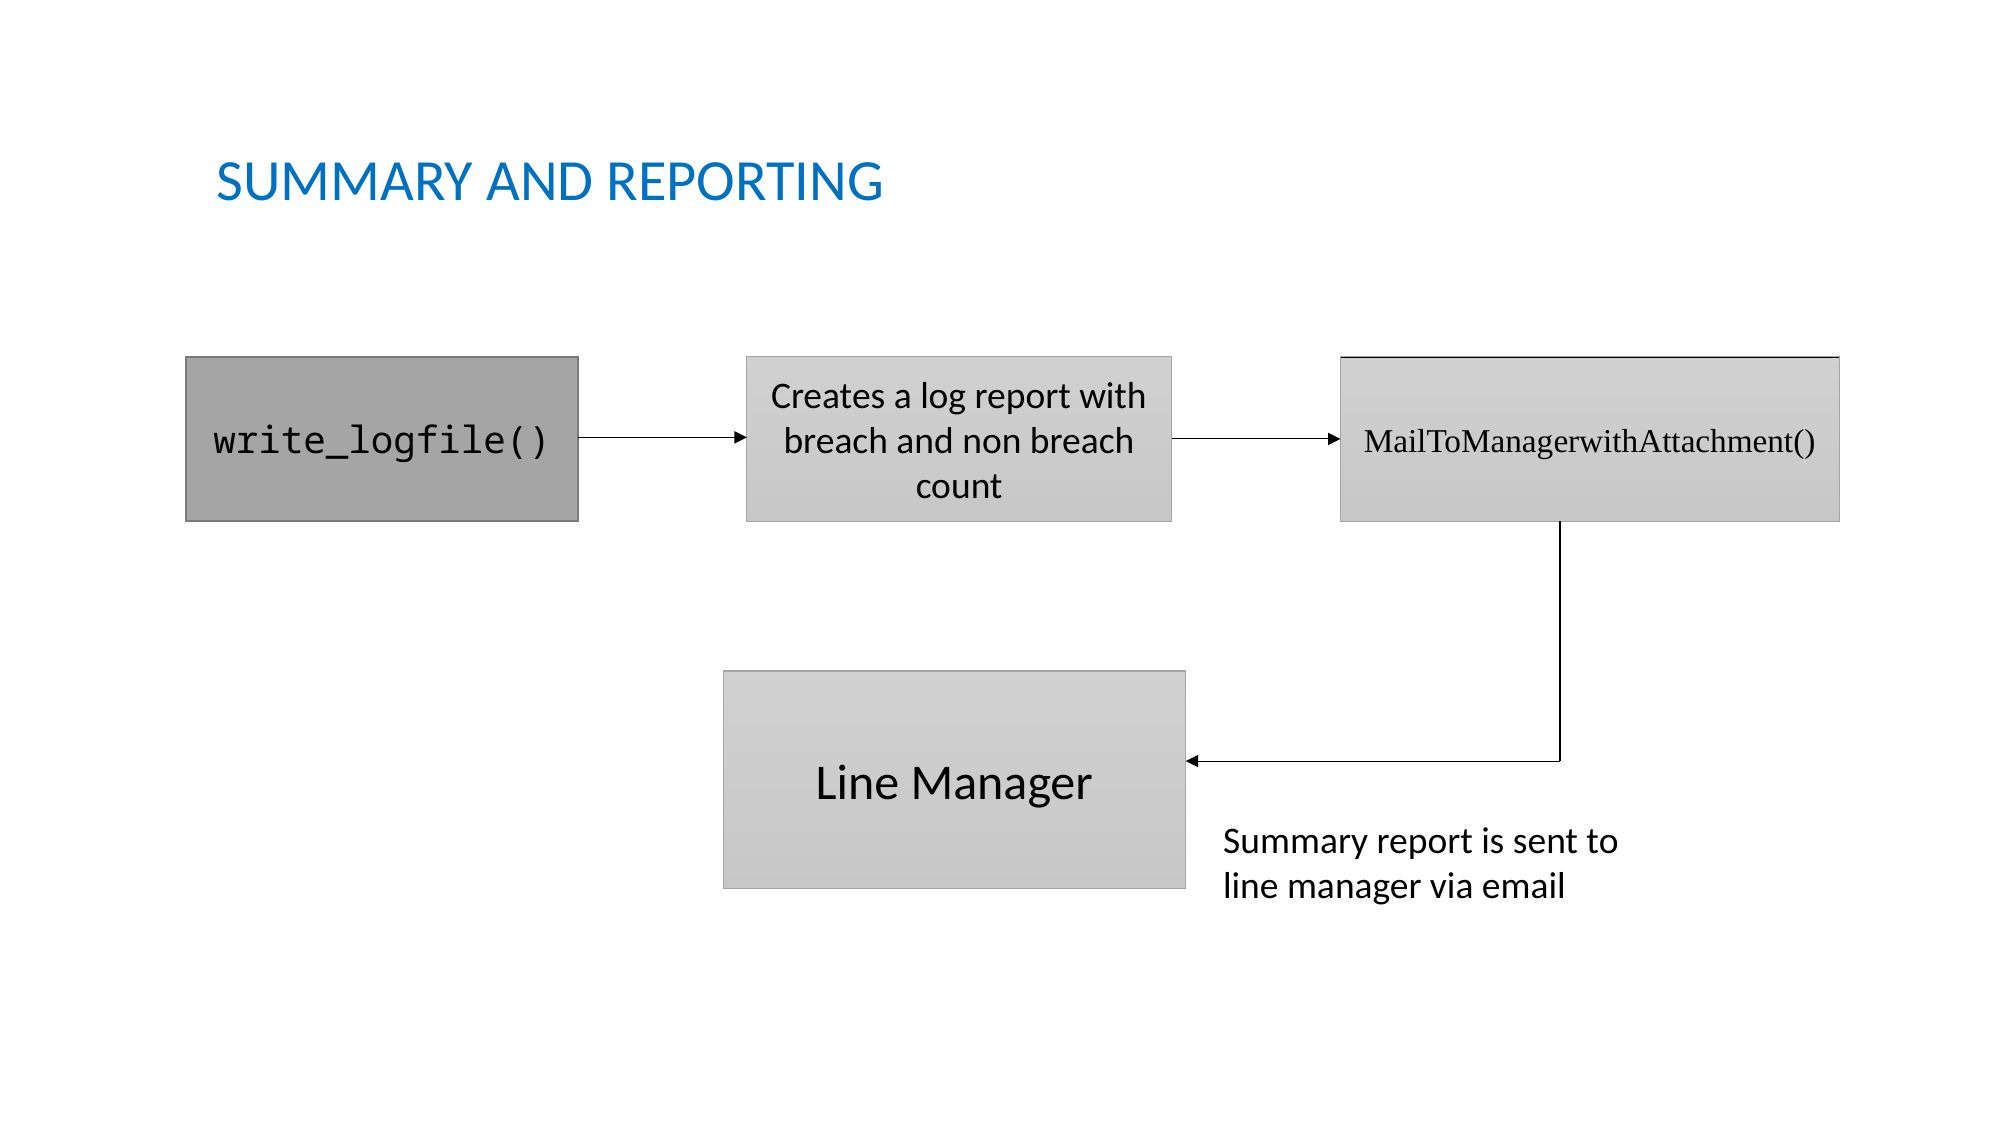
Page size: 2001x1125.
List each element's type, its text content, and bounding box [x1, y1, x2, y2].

text_box Summary report is sent to line manager via email [1208, 808, 1671, 913]
text_box Line Manager [723, 670, 1186, 889]
text_box SUMMARY AND REPORTING [202, 135, 1767, 220]
text_box write_logfile() [185, 356, 579, 522]
text_box MailToManagerwithAttachment() [1340, 356, 1840, 522]
text_box Creates a log report with breach and non breach count [746, 356, 1172, 522]
